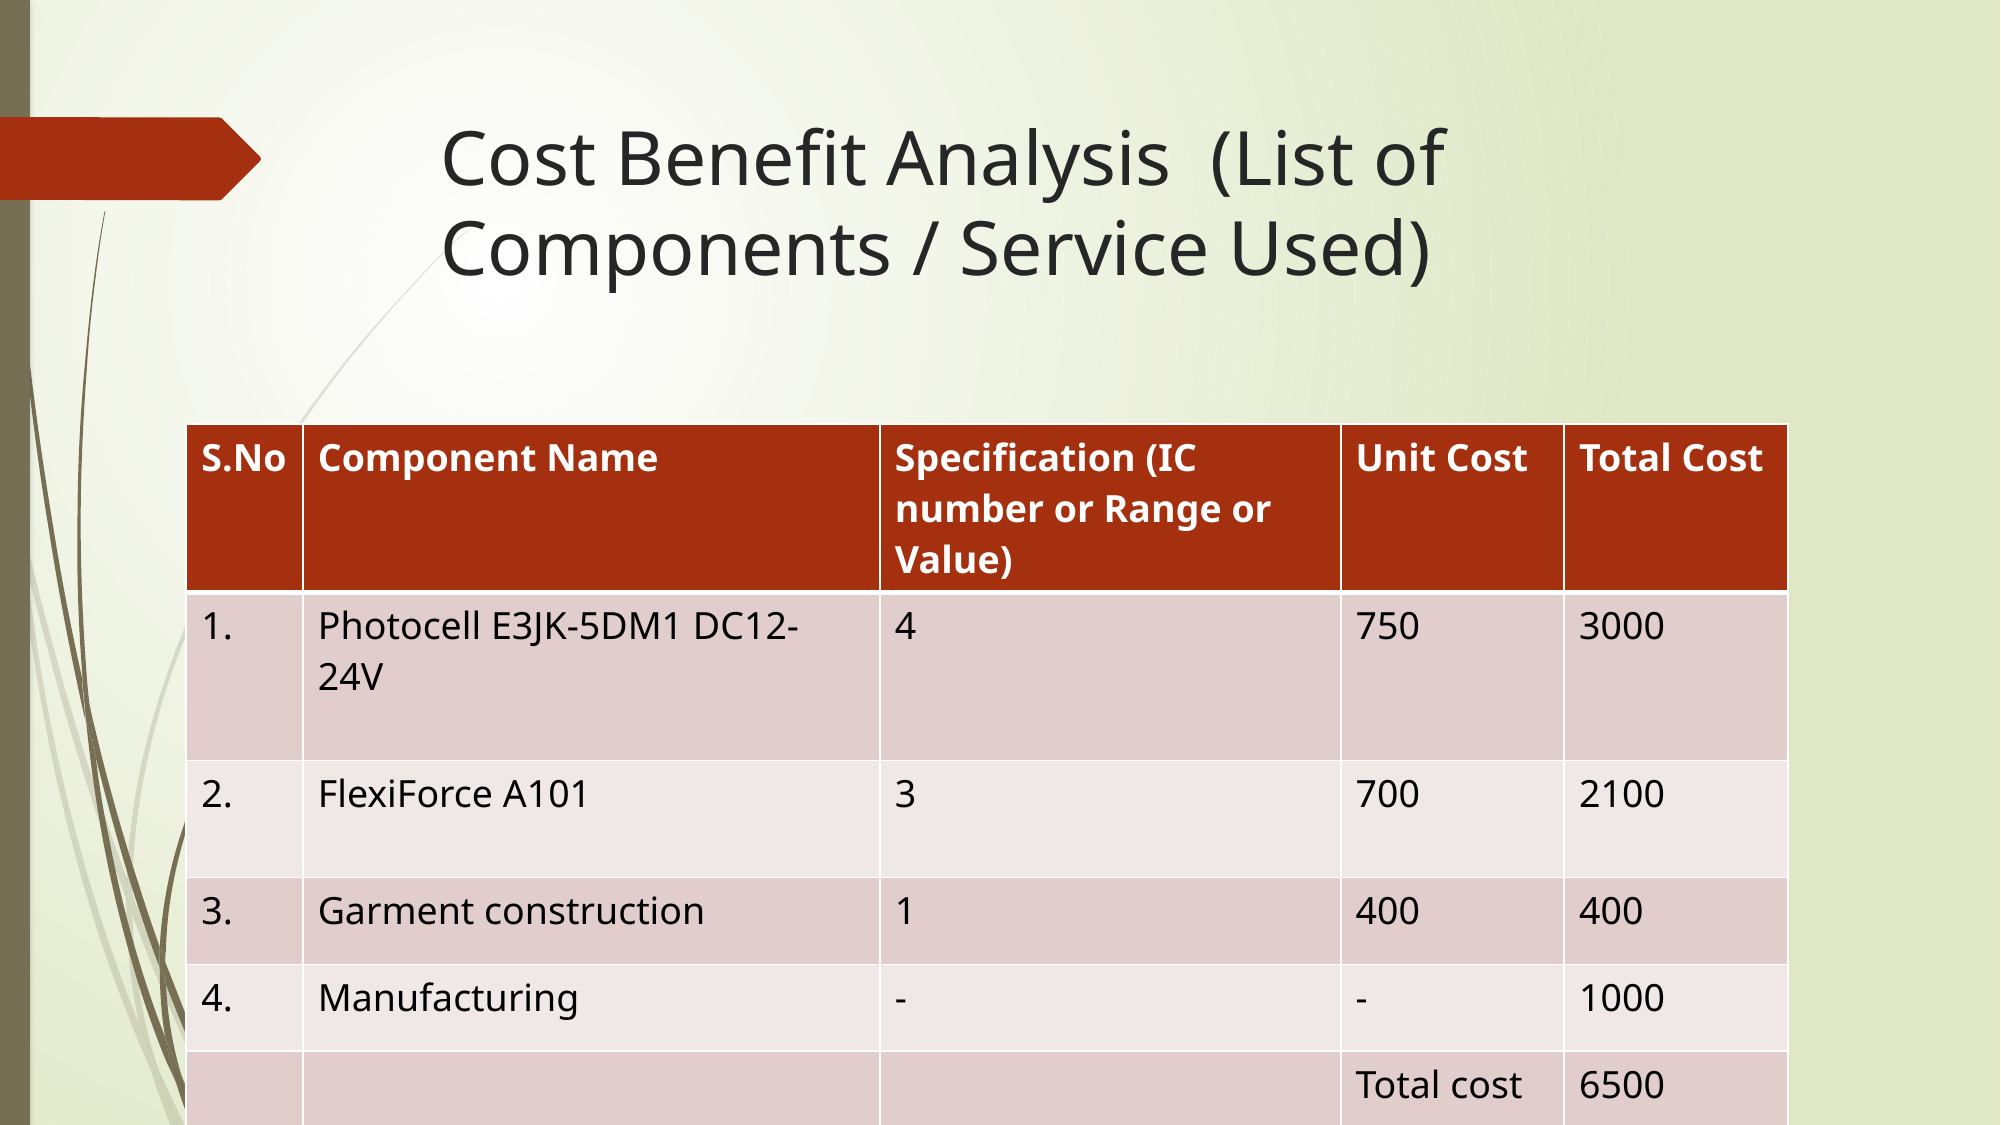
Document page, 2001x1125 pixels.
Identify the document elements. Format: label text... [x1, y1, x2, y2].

table_cell [881, 1052, 1340, 1125]
table_cell 1000 [1565, 965, 1787, 1050]
table_cell Garment construction [304, 878, 879, 964]
table_header Specification (IC number or Range or Value) [881, 425, 1340, 590]
table_cell 6500 [1565, 1052, 1787, 1125]
table_header Total Cost [1565, 425, 1787, 590]
table_cell - [1342, 965, 1563, 1050]
table_cell 4. [187, 965, 302, 1050]
table_cell 2. [187, 761, 302, 877]
table_cell - [881, 965, 1340, 1050]
table_cell Manufacturing [304, 965, 879, 1050]
title Cost Benefit Analysis (List of Components / Service Used) [425, 102, 1888, 313]
table_cell 2100 [1565, 761, 1787, 877]
table_cell Photocell E3JK-5DM1 DC12-24V [304, 595, 879, 760]
table_cell 4 [881, 595, 1340, 760]
table_cell 3. [187, 878, 302, 964]
table_cell 750 [1342, 595, 1563, 760]
table_cell 1 [881, 878, 1340, 964]
table_cell [187, 1052, 302, 1125]
table_cell 3000 [1565, 595, 1787, 760]
table_cell 400 [1565, 878, 1787, 964]
table_cell 400 [1342, 878, 1563, 964]
table_cell Total cost [1342, 1052, 1563, 1125]
table_header S.No [187, 425, 302, 590]
table_cell 1. [187, 595, 302, 760]
table_cell 700 [1342, 761, 1563, 877]
table_cell 3 [881, 761, 1340, 877]
table_header Component Name [304, 425, 879, 590]
table_header Unit Cost [1342, 425, 1563, 590]
table_cell FlexiForce A101 [304, 761, 879, 877]
table_cell [304, 1052, 879, 1125]
